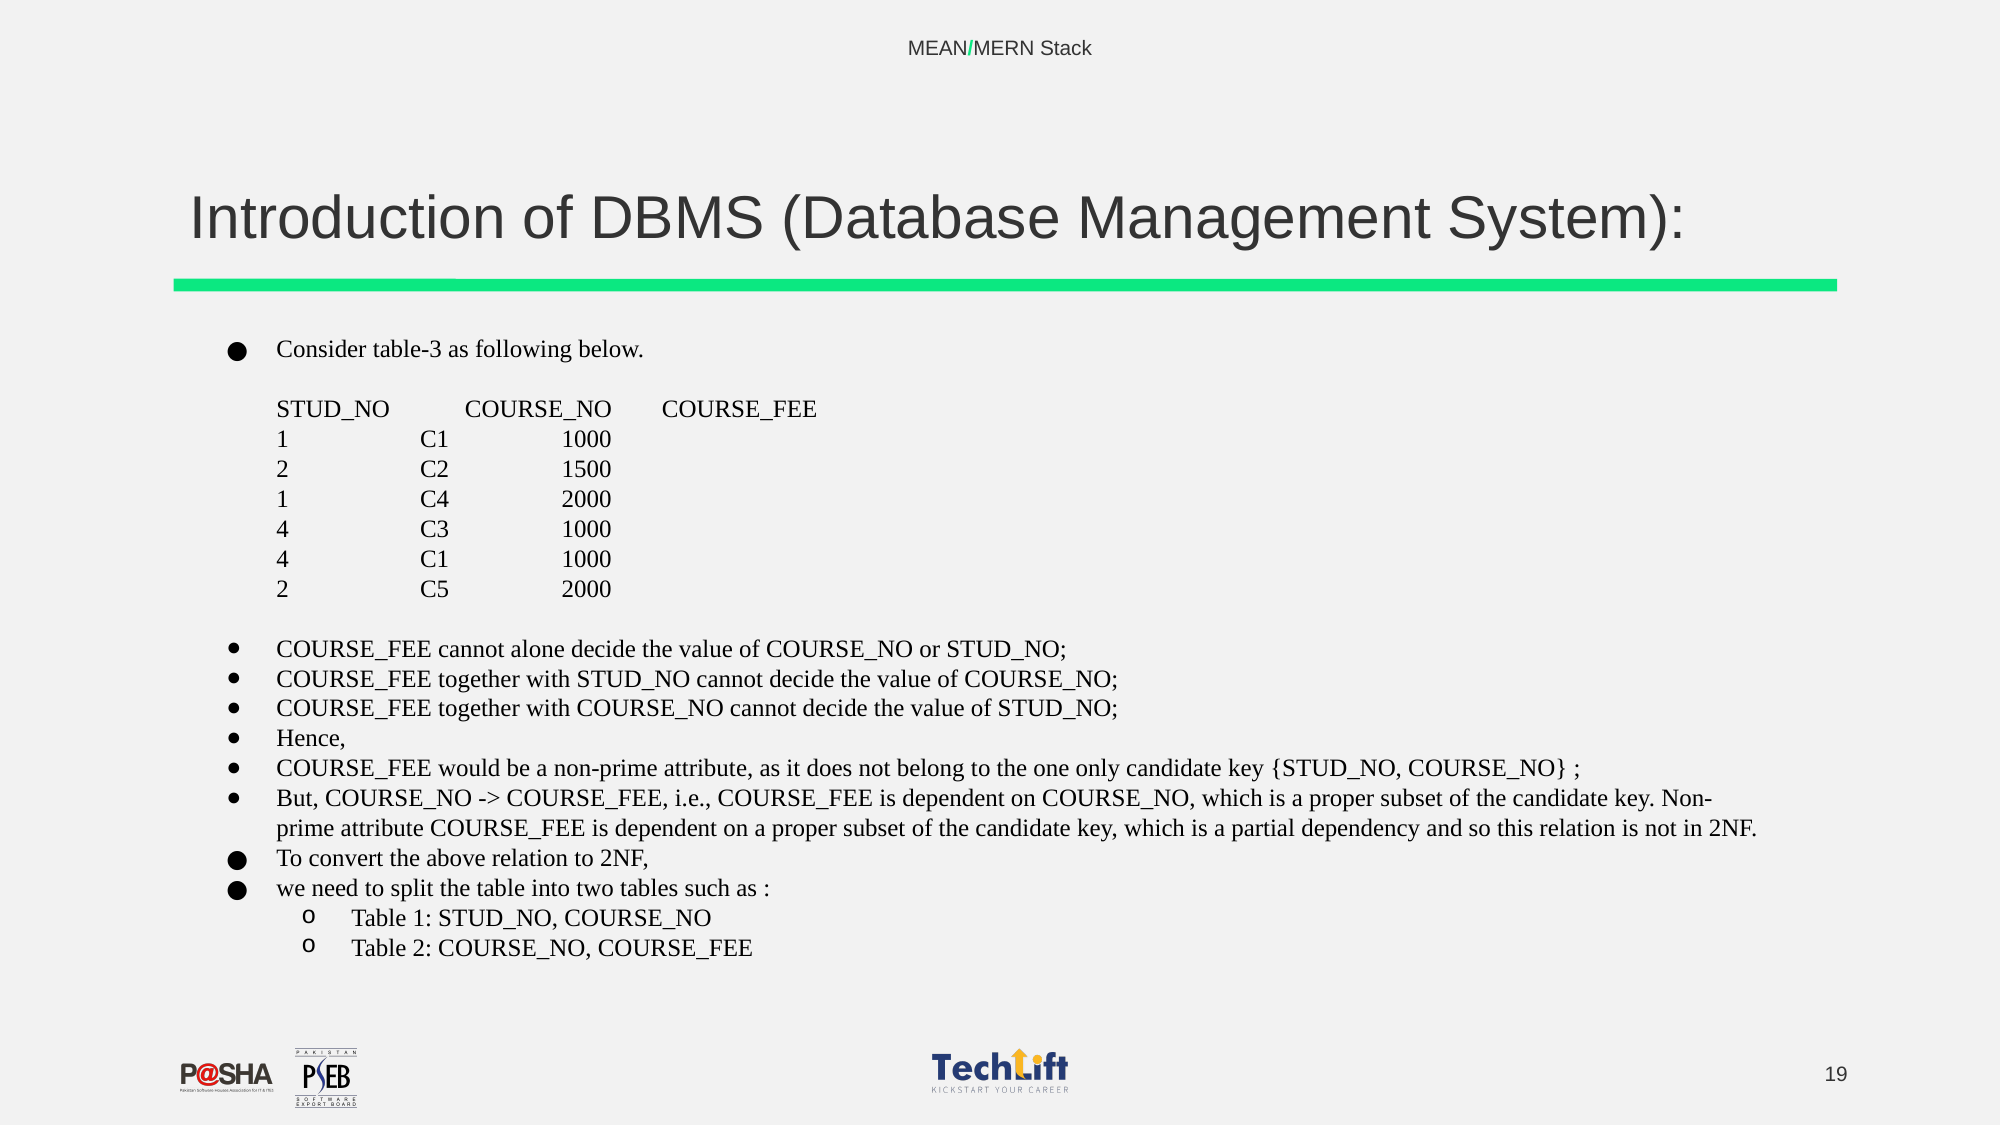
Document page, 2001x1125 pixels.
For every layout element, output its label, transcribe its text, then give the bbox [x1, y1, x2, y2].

text_box Consider table-3 as following below. STUD_NO COURSE_NO COURSE_FEE 1 C1 1000 2 C2 1500 1 C4 2000 4 C3 1000 4 C1 1000 2 C5 2000 COURSE_FEE cannot alone decide the value of COURSE_NO or STUD_NO; COURSE_FEE together with STUD_NO cannot decide the value of COURSE_NO; COURSE_FEE together with COURSE_NO cannot decide the value of STUD_NO; Hence, COURSE_FEE would be a non-prime attribute, as it does not belong to the one only candidate key {STUD_NO, COURSE_NO} ; But, COURSE_NO -> COURSE_FEE, i.e., COURSE_FEE is dependent on COURSE_NO, which is a proper subset of the candidate key. Non-prime attribute COURSE_FEE is dependent on a proper subset of the candidate key, which is a partial dependency and so this relation is not in 2NF. To convert the above relation to 2NF, we need to split the table into two tables such as : Table 1: STUD_NO, COURSE_NO Table 2: COURSE_NO, COURSE_FEE [186, 317, 1781, 977]
picture [180, 1063, 274, 1093]
slide_number ‹#› [1412, 1042, 1863, 1103]
picture [295, 1048, 357, 1108]
title Introduction of DBMS (Database Management System): [174, 156, 1825, 259]
footer MEAN/MERN Stack [662, 17, 1338, 77]
picture [932, 1048, 1068, 1093]
